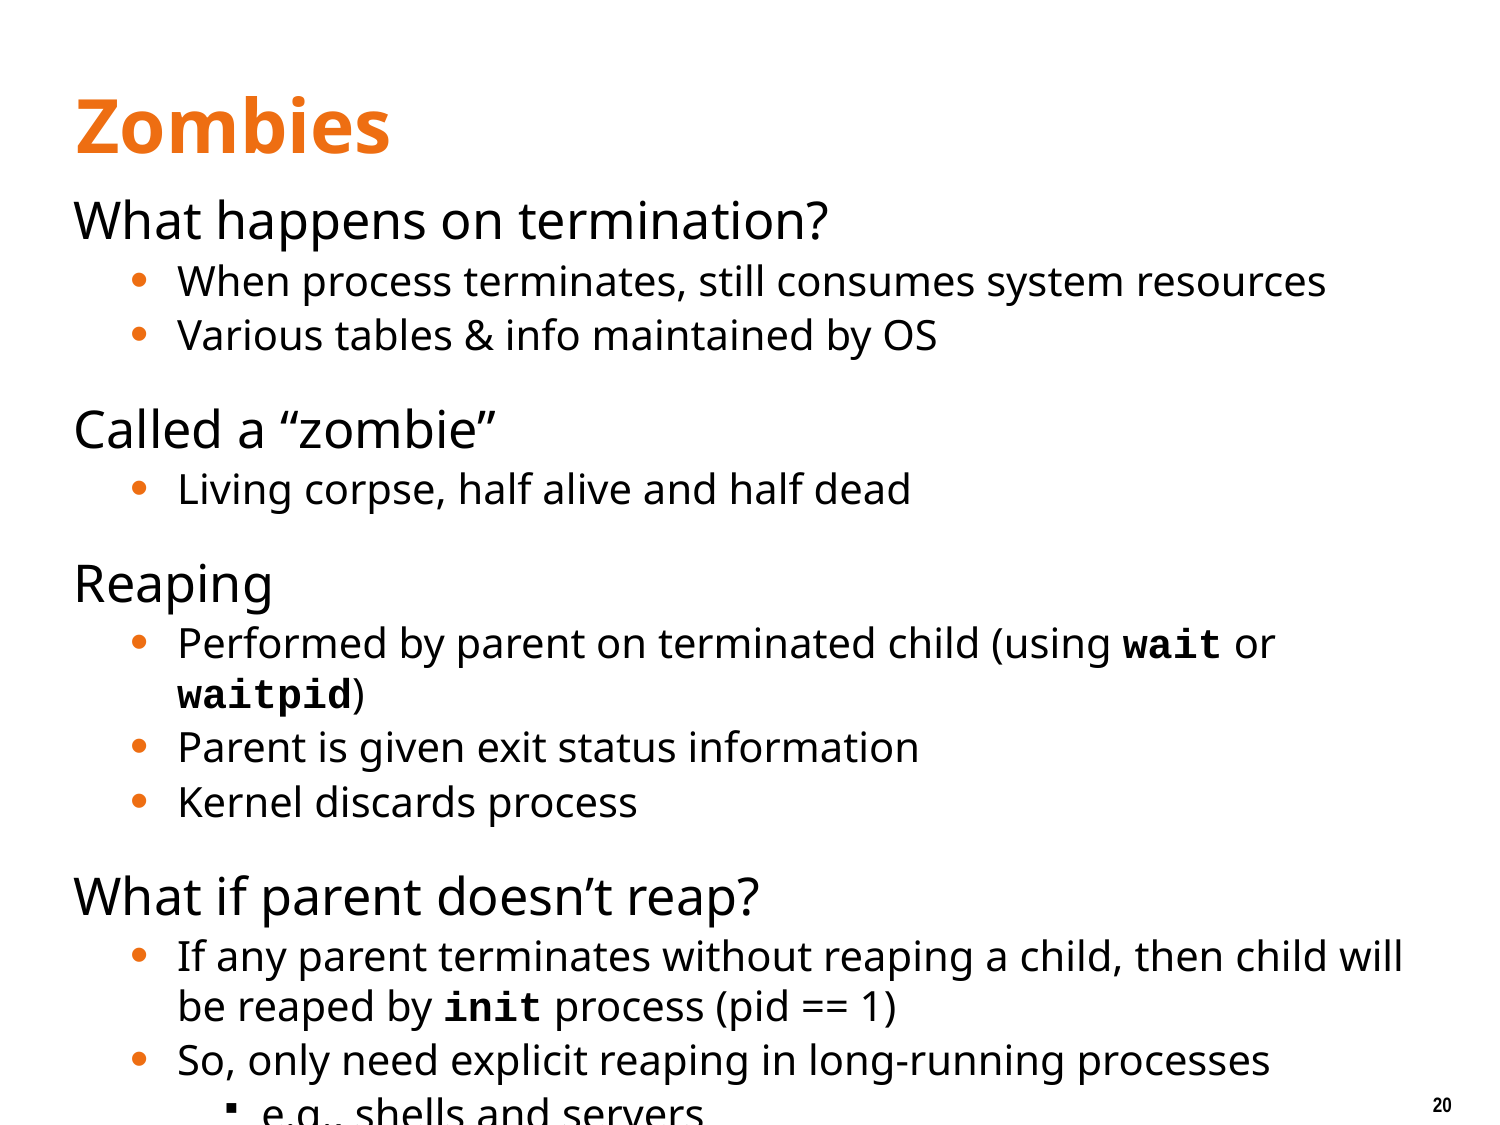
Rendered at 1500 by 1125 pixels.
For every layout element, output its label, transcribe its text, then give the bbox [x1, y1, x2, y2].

list What happens on termination? When process terminates, still consumes system resources Various tables & info maintained by OS Called a “zombie” Living corpse, half alive and half dead Reaping Performed by parent on terminated child (using wait or waitpid) Parent is given exit status information Kernel discards process What if parent doesn’t reap? If any parent terminates without reaping a child, then child will be reaped by init process (pid == 1) So, only need explicit reaping in long-running processes e.g., shells and servers [58, 180, 1422, 1075]
title Zombies [61, 60, 1438, 187]
